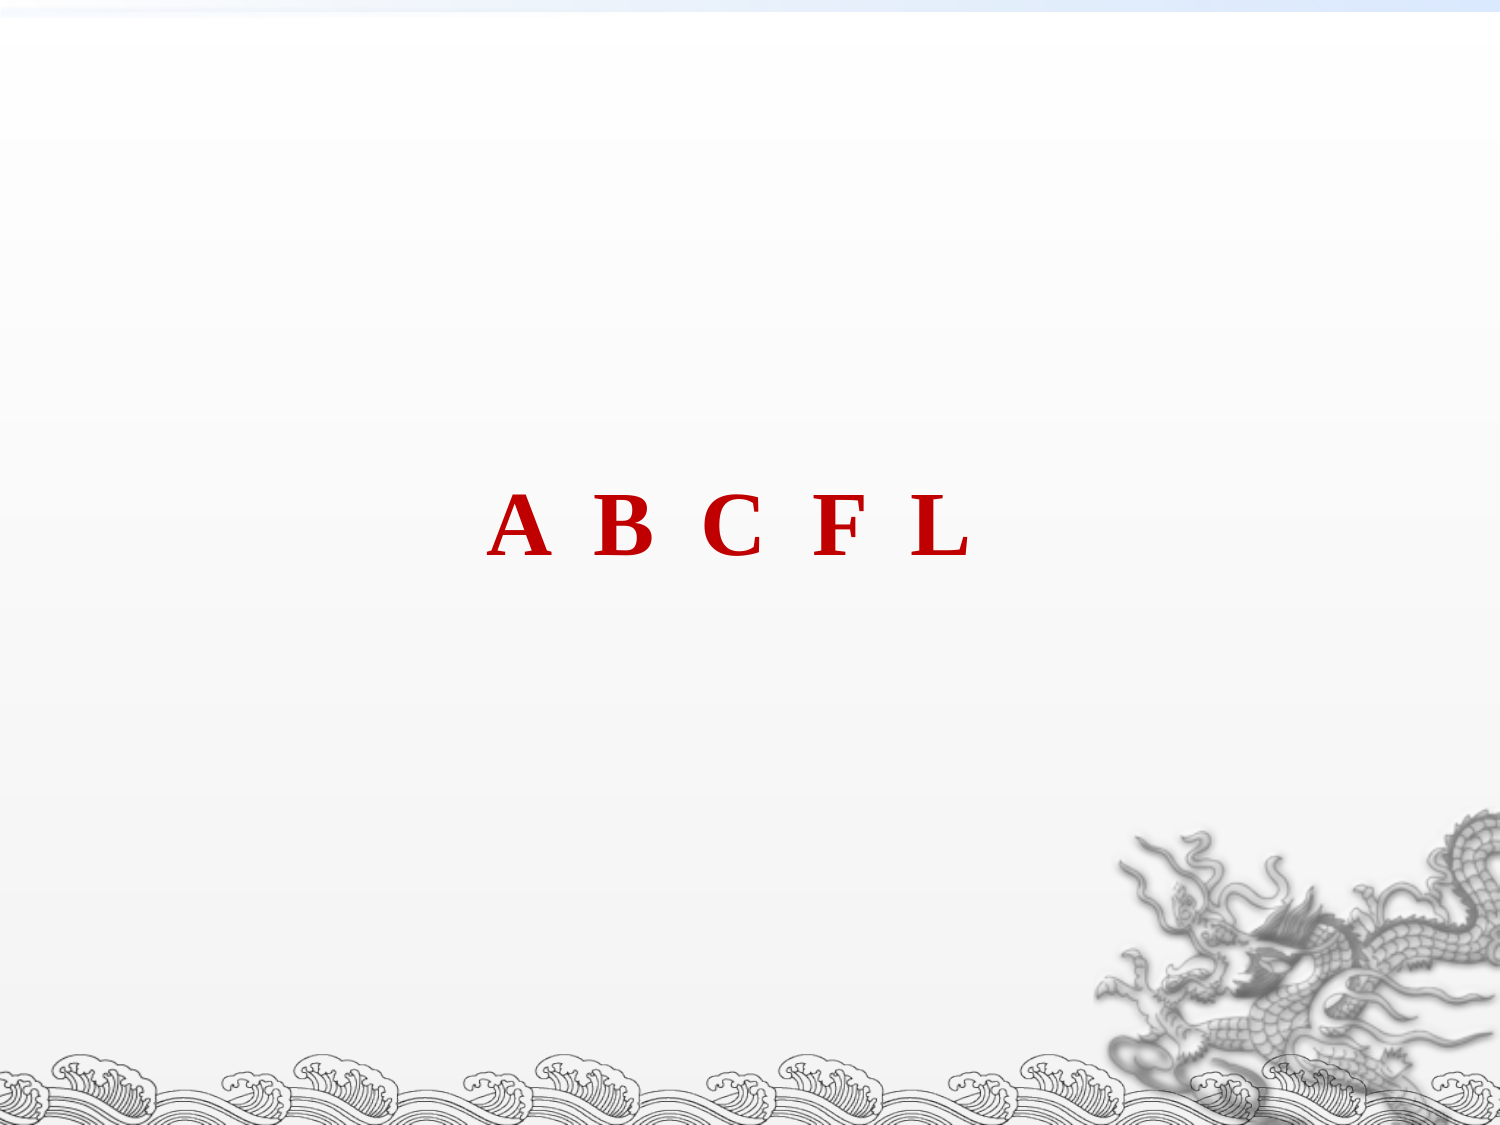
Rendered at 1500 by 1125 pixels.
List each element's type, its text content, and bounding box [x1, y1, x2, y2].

title A B C F L [75, 425, 1425, 613]
